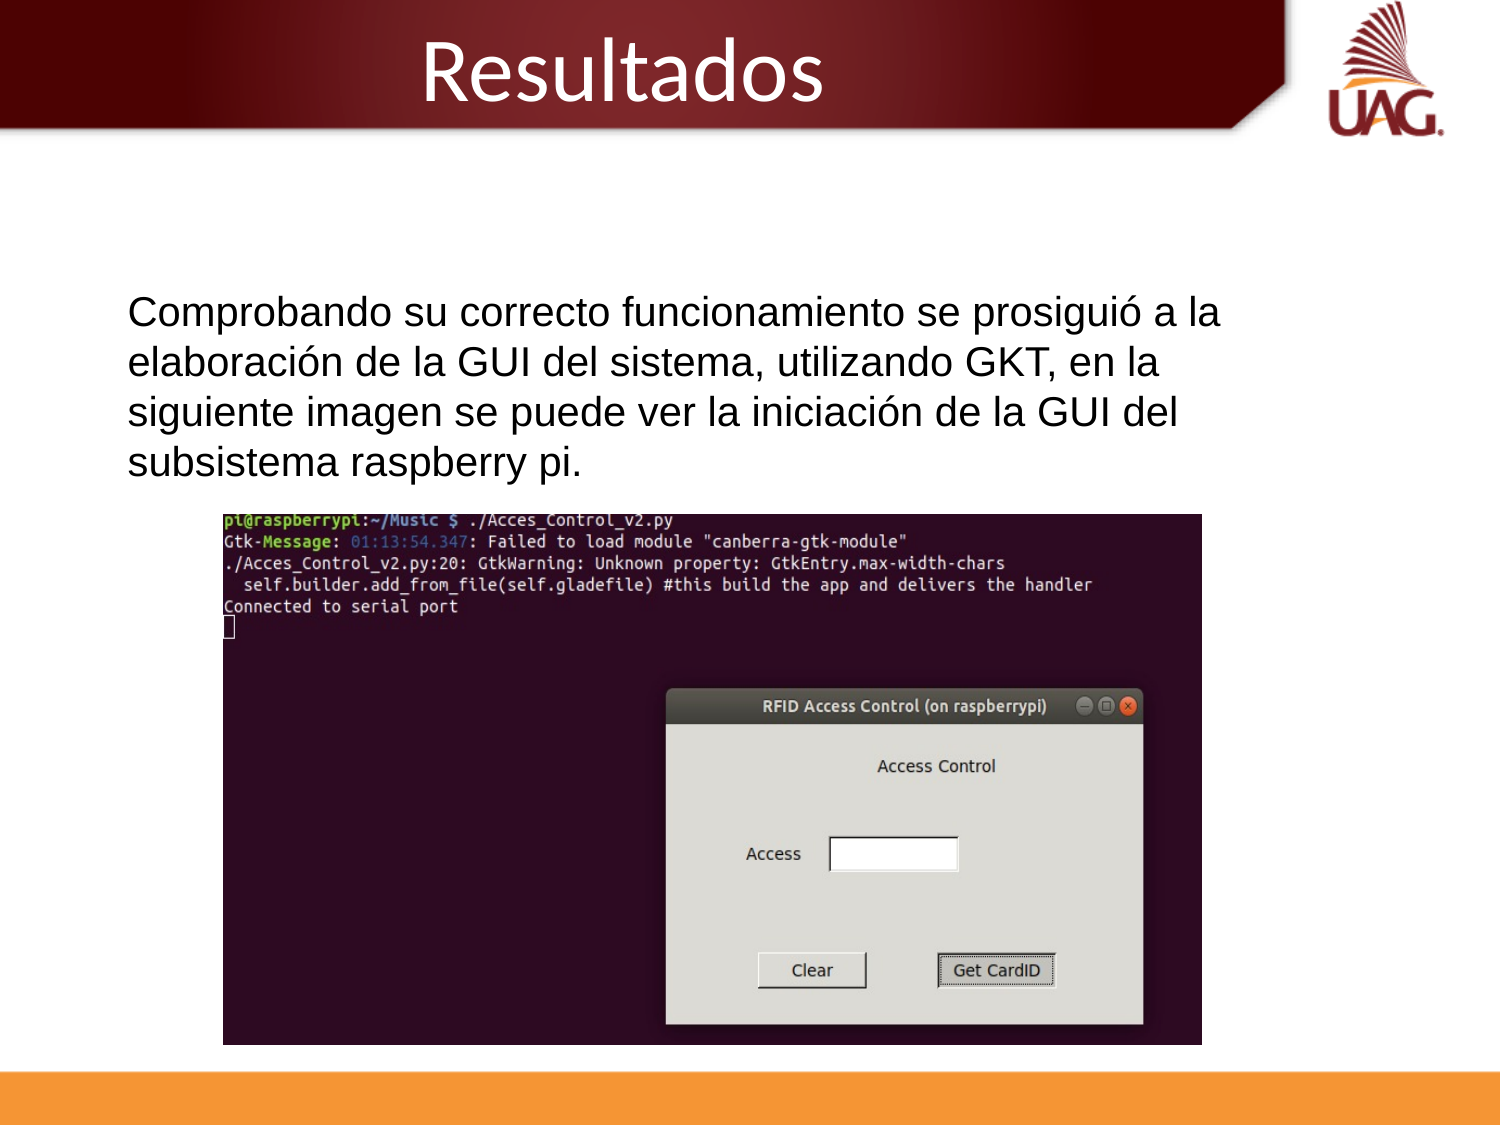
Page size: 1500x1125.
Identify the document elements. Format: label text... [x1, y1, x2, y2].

subtitle Comprobando su correcto funcionamiento se prosiguió a la elaboración de la GUI del sistema, utilizando GKT, en la siguiente imagen se puede ver la iniciación de la GUI del subsistema raspberry pi. [112, 242, 1275, 987]
picture [0, 0, 1500, 1125]
title Resultados [112, 14, 1134, 115]
